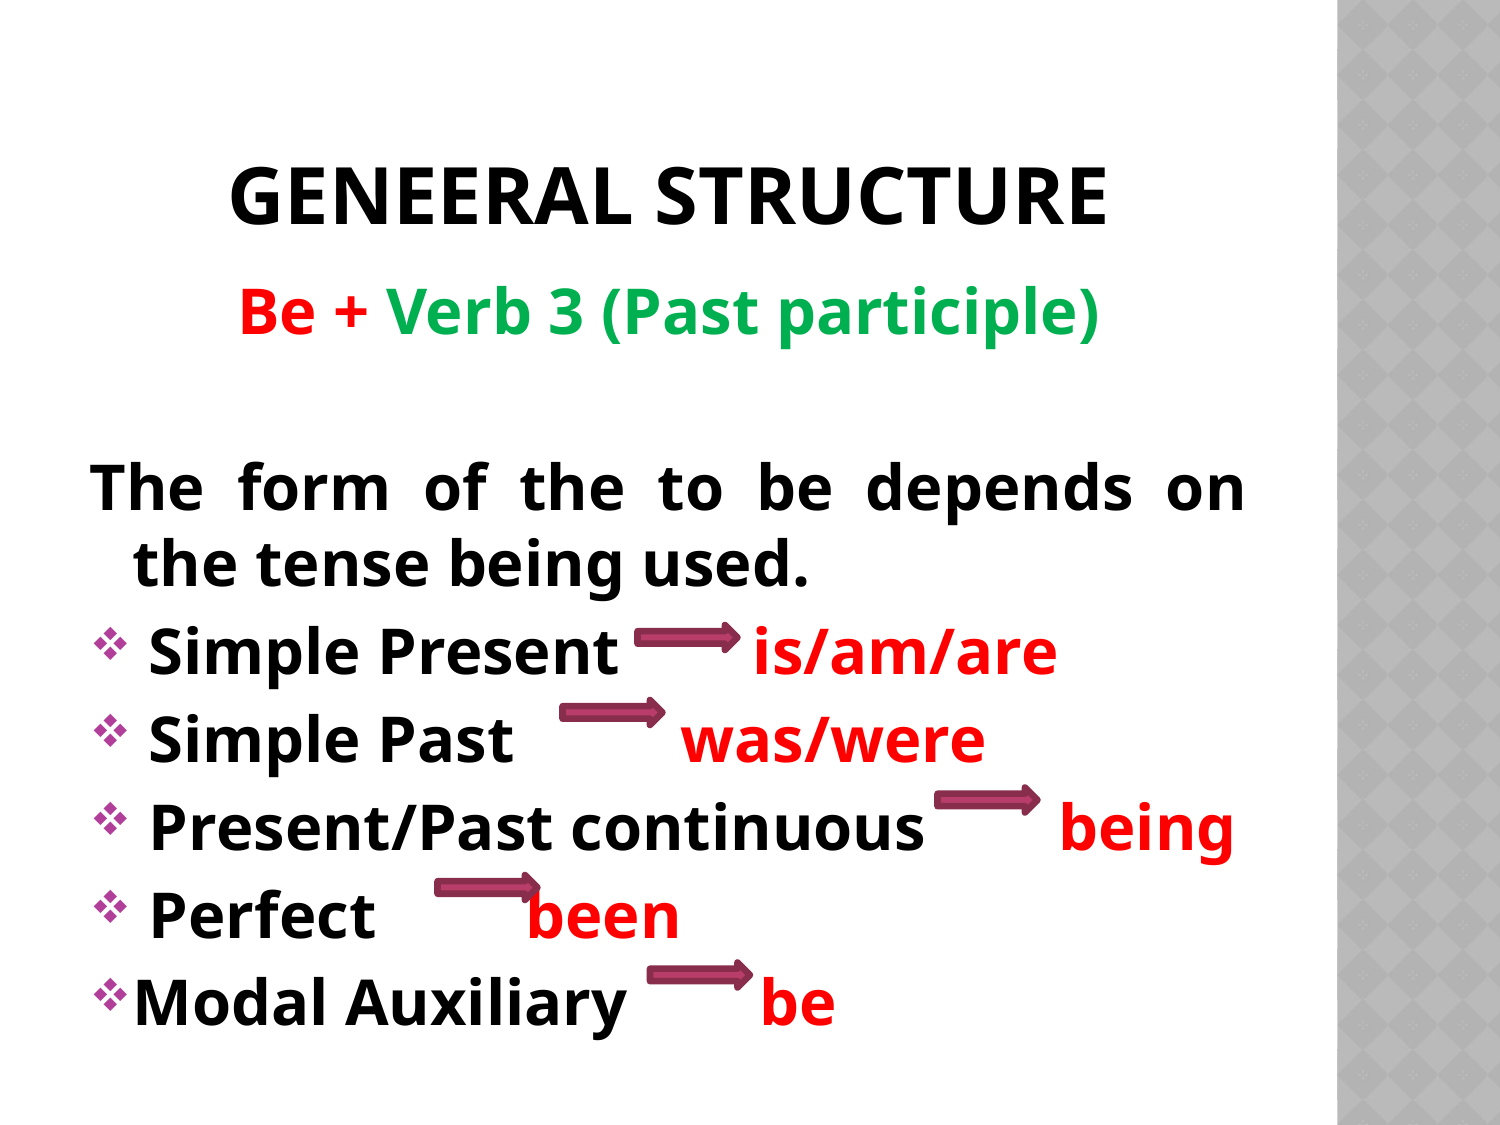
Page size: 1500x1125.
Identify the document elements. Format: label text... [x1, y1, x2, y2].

text_box [434, 871, 541, 904]
text_box [559, 696, 666, 729]
text_box [646, 959, 754, 991]
text_box [634, 621, 741, 654]
list Be + Verb 3 (Past participle) The form of the to be depends on the tense being used. Simple Present is/am/are Simple Past was/were Present/Past continuous being Perfect been Modal Auxiliary be [75, 264, 1263, 1059]
text_box [934, 784, 1041, 816]
title Geneeral structure [75, 52, 1263, 240]
